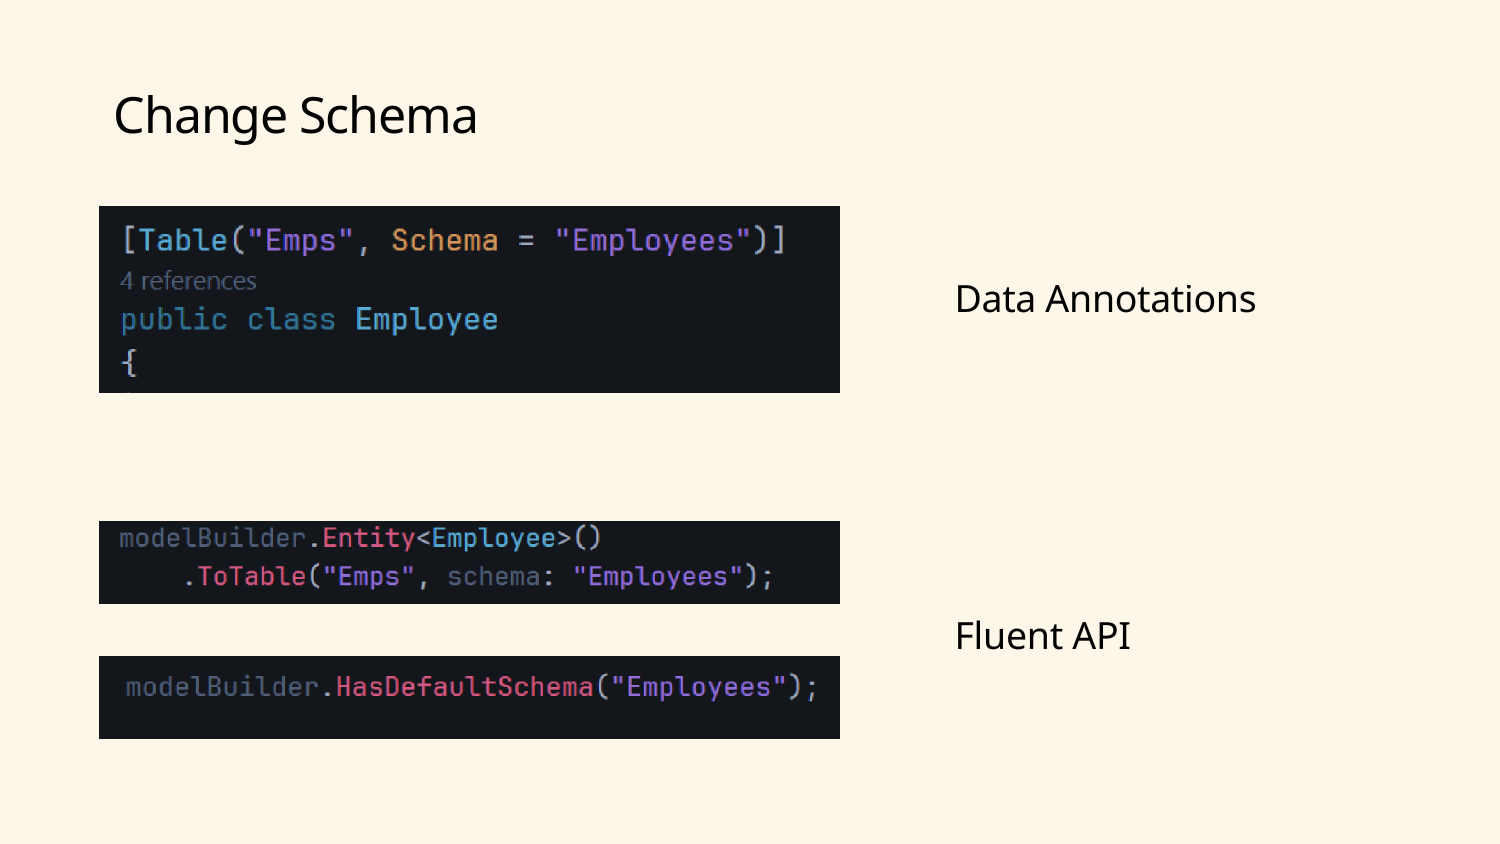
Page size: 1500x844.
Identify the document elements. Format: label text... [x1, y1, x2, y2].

picture [99, 206, 840, 393]
picture [99, 656, 840, 740]
picture [99, 521, 840, 604]
text_box Data Annotations [939, 260, 1358, 321]
text_box Change Schema [99, 78, 762, 143]
text_box Fluent API [939, 596, 1449, 657]
